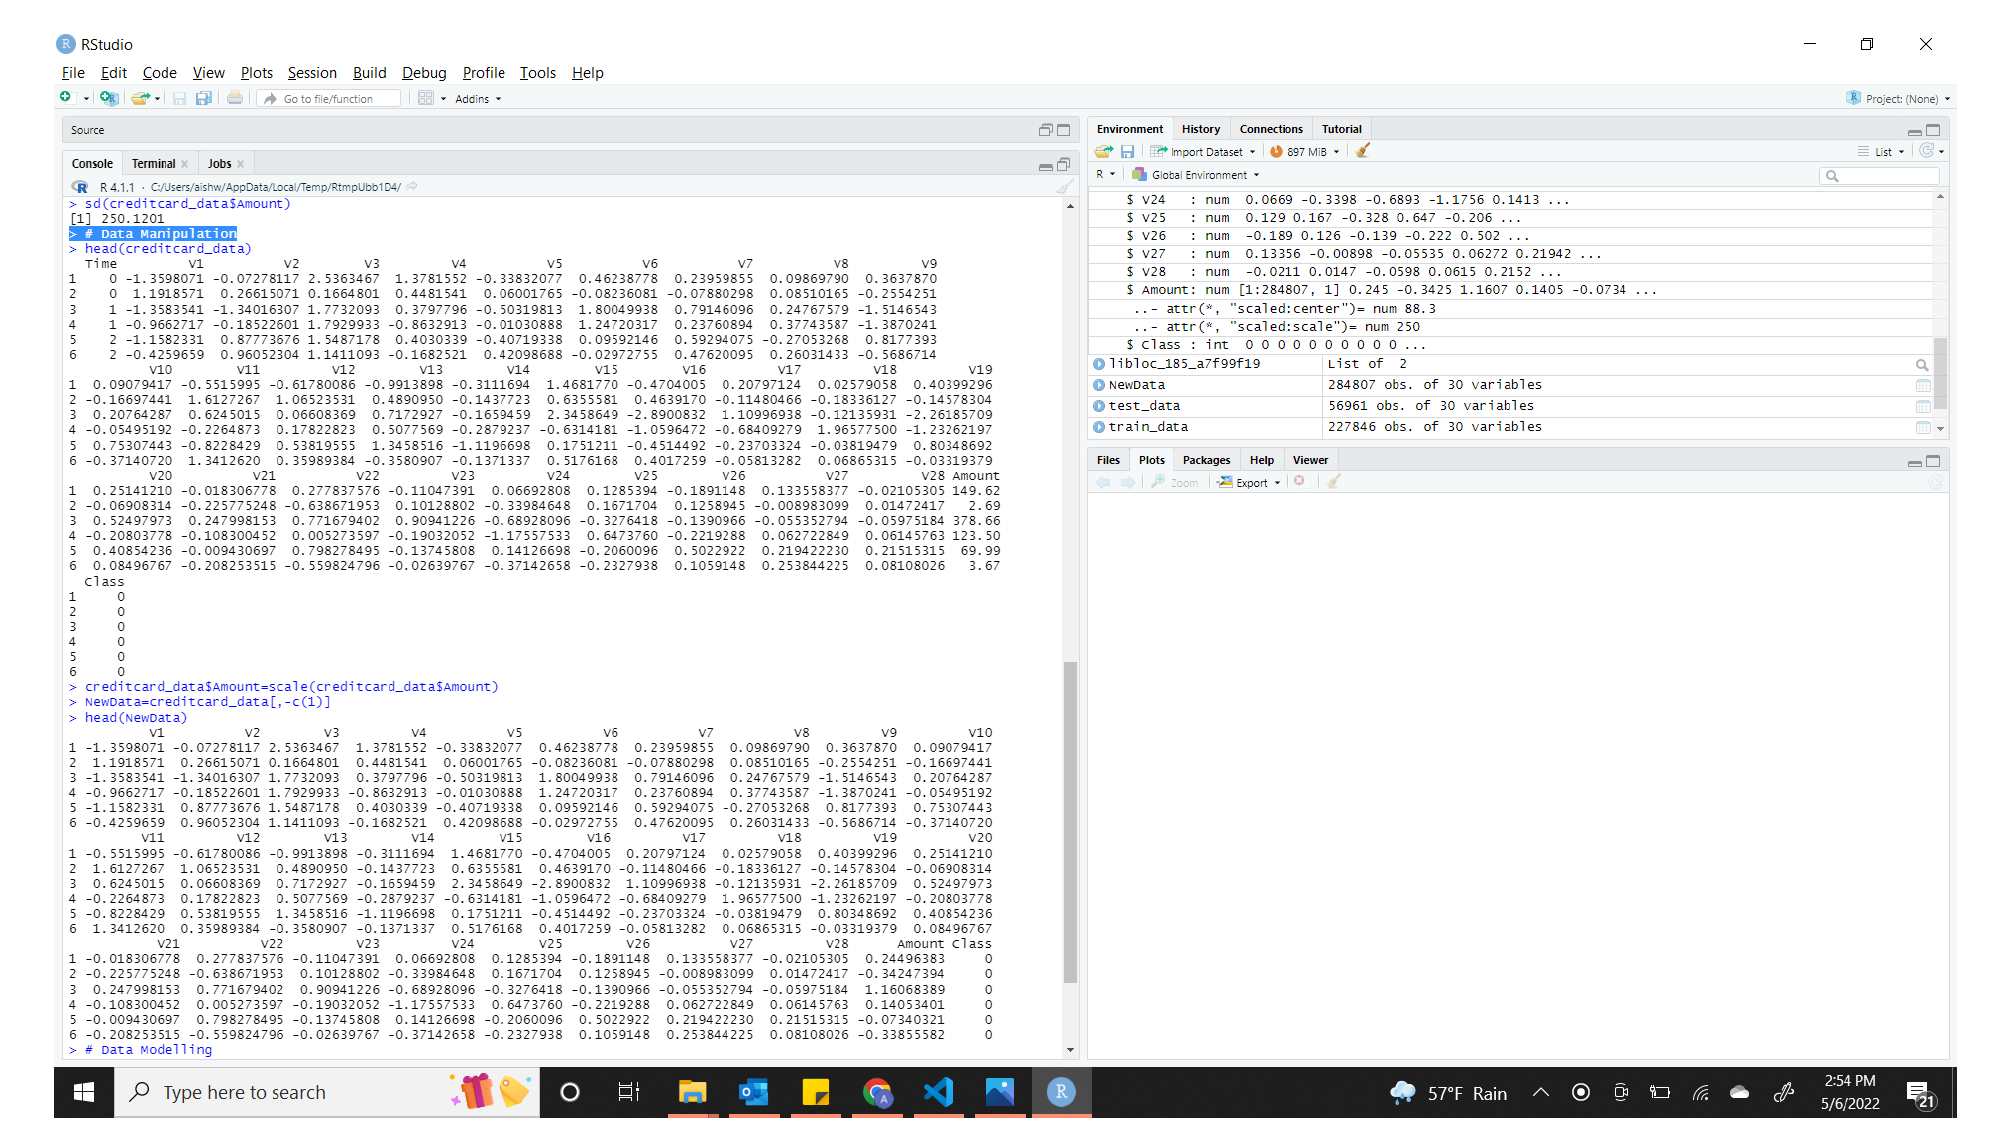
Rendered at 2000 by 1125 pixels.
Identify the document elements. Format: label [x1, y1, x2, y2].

list [60, 36, 1953, 1114]
